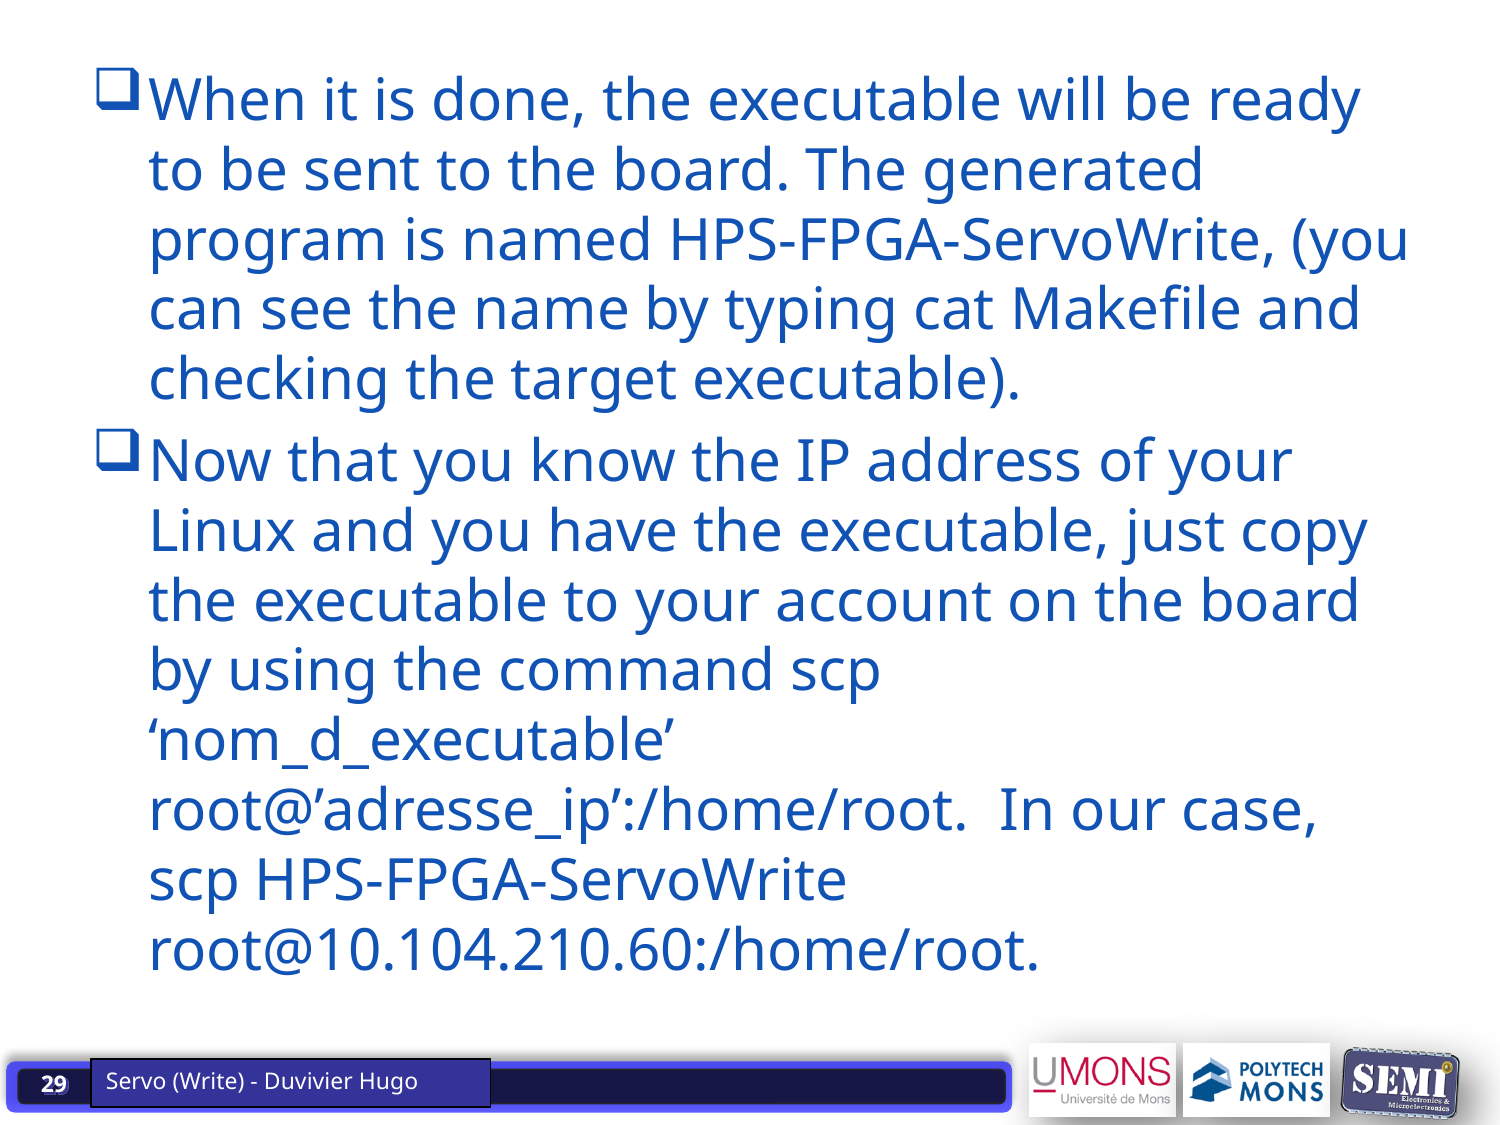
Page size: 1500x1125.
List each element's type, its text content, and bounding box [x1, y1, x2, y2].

slide_number 29 [0, 1059, 111, 1111]
text_box Servo (Write) - Duvivier Hugo [90, 1058, 491, 1108]
picture [1029, 1043, 1176, 1117]
list When it is done, the executable will be ready to be sent to the board. The generated program is named HPS-FPGA-ServoWrite, (you can see the name by typing cat Makefile and checking the target executable). Now that you know the IP address of your Linux and you have the executable, just copy the executable to your account on the board by using the command scp ‘nom_d_executable’ root@’adresse_ip’:/home/root. In our case, scp HPS-FPGA-ServoWrite root@10.104.210.60:/home/root. [76, 54, 1428, 996]
picture [1183, 1043, 1330, 1117]
picture [1340, 1046, 1461, 1120]
